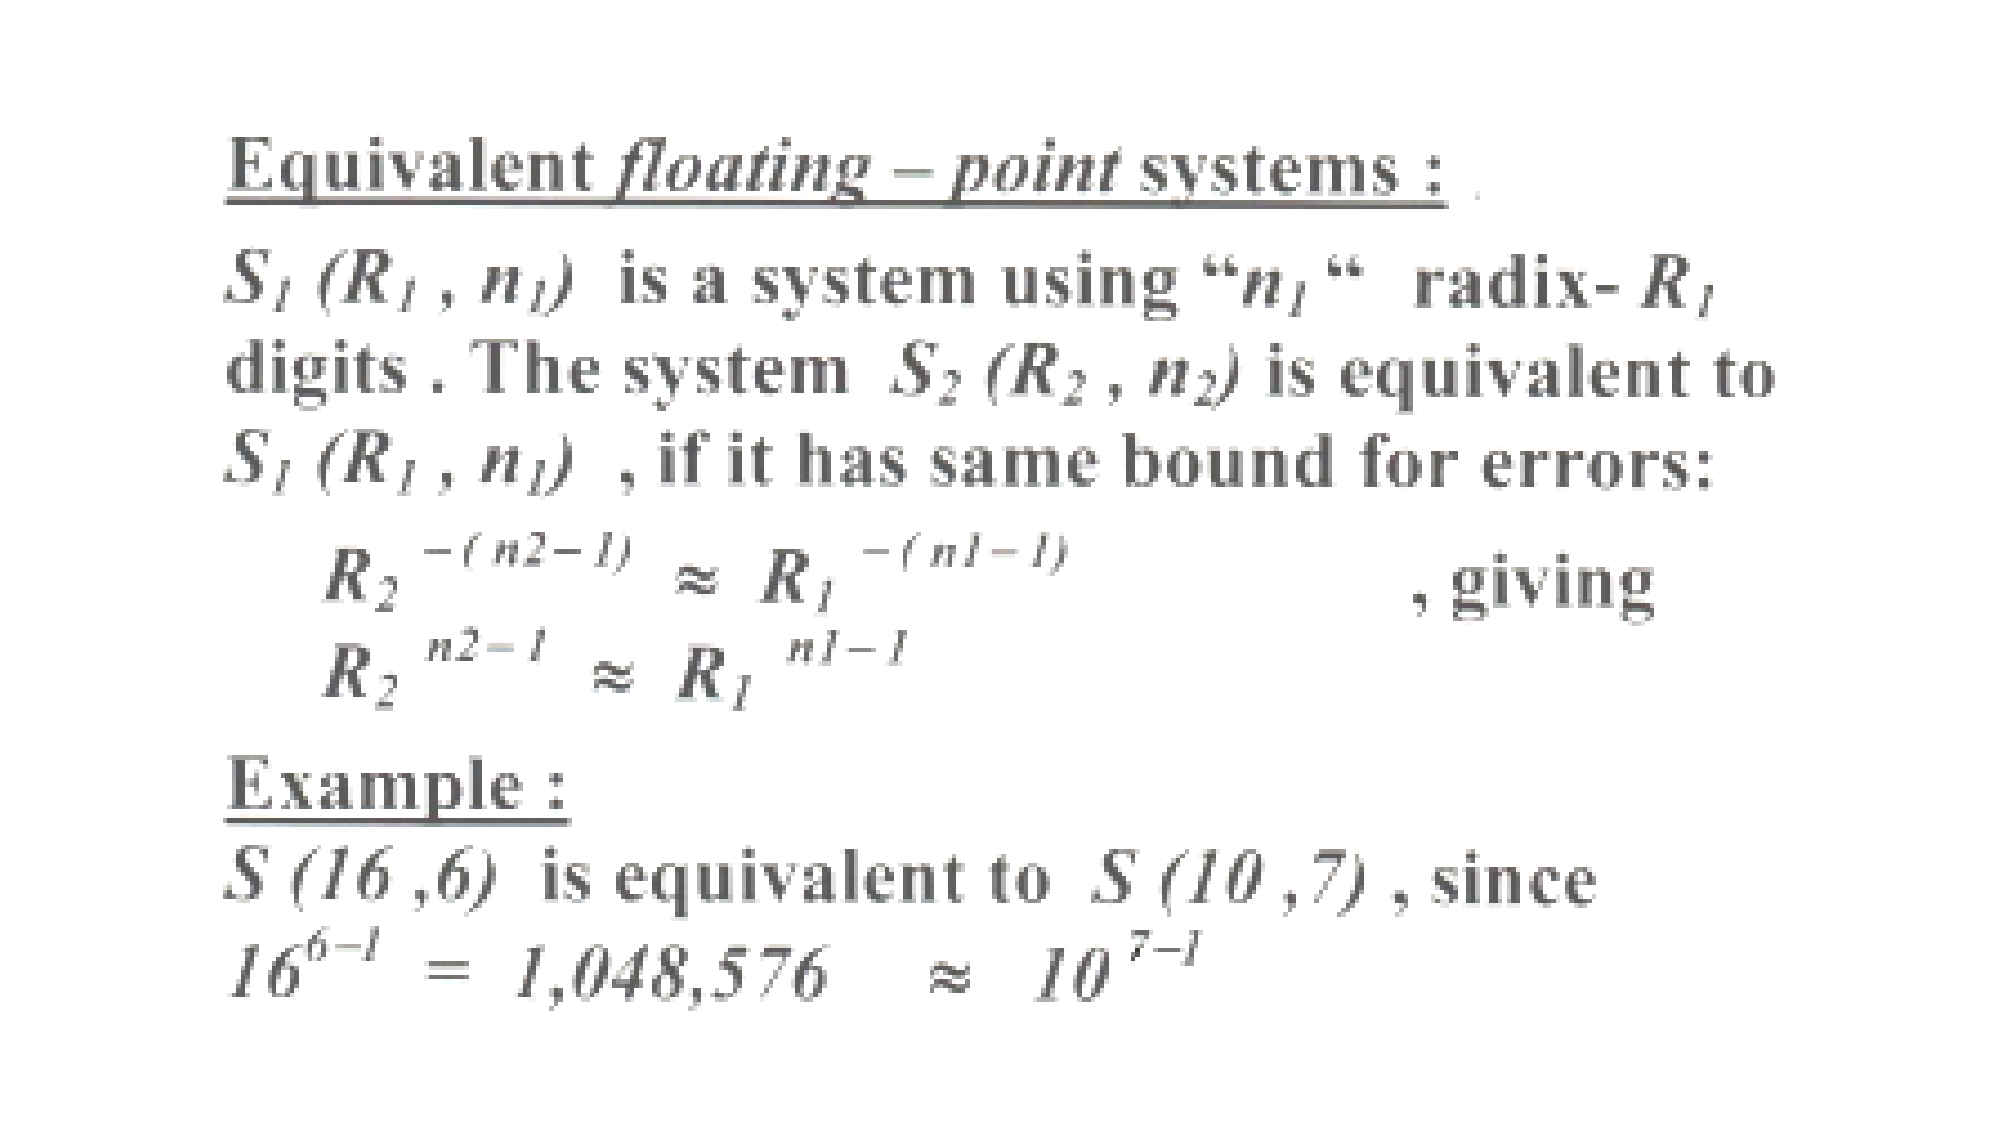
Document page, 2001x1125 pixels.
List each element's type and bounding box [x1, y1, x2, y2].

picture [183, 120, 1799, 1047]
